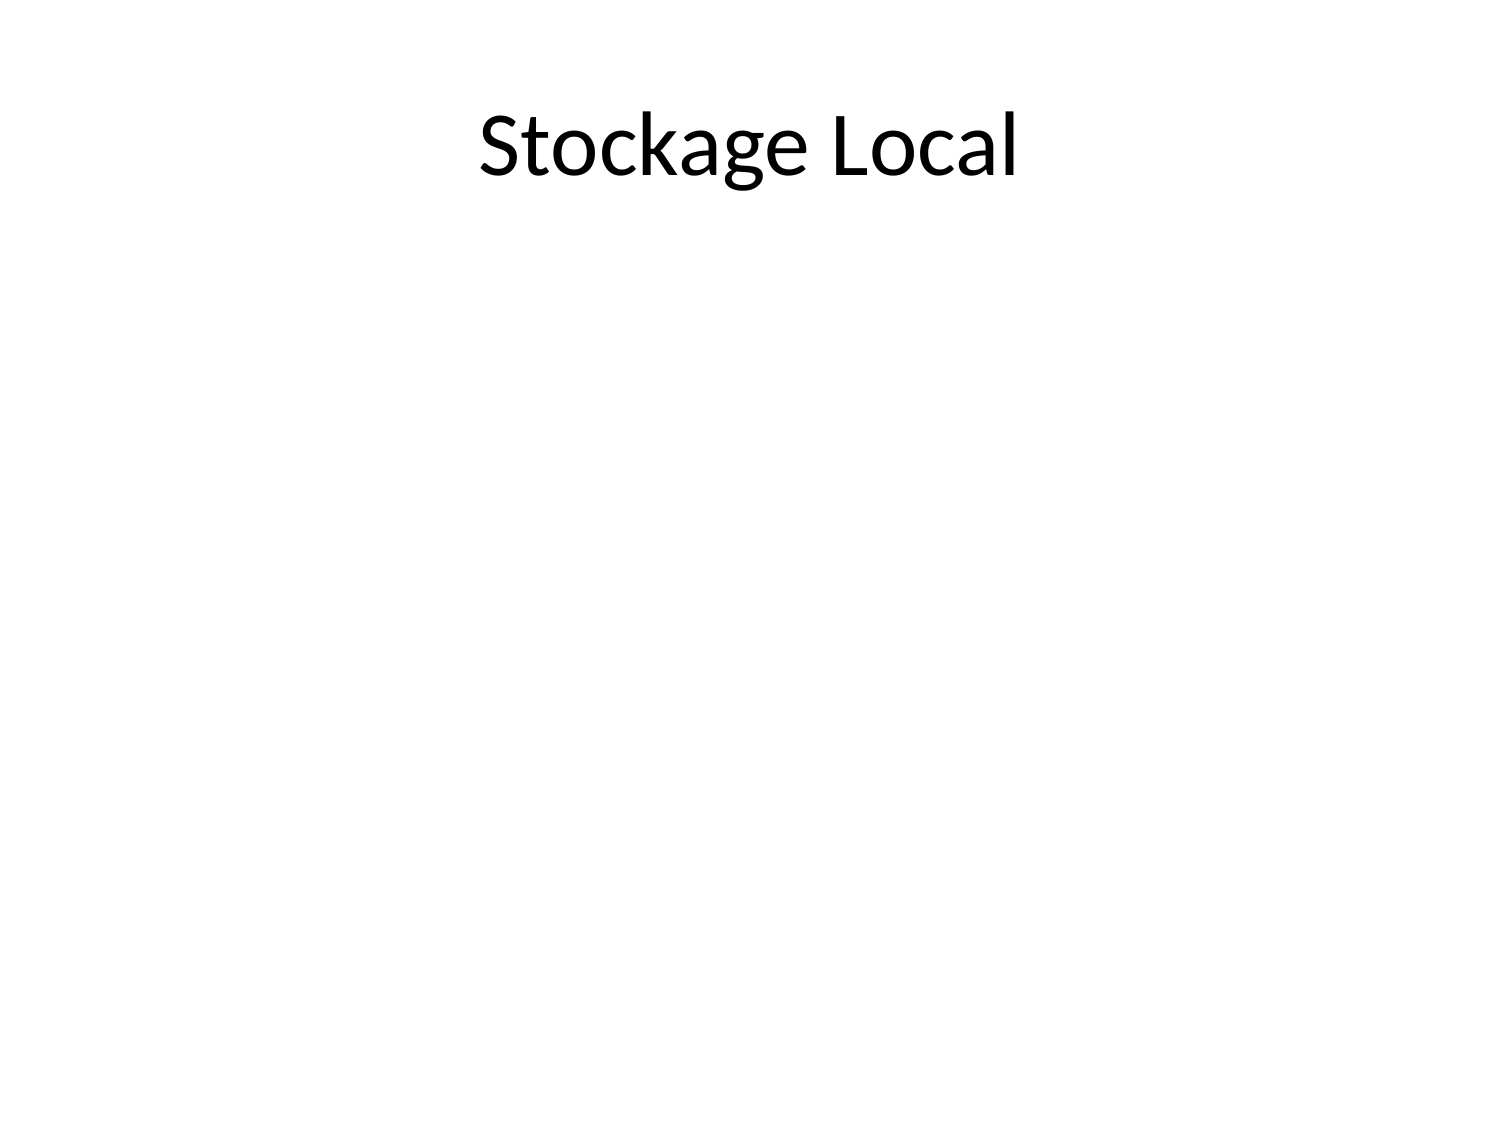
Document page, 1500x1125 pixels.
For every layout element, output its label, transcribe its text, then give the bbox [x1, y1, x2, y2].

title Stockage Local [75, 45, 1425, 233]
